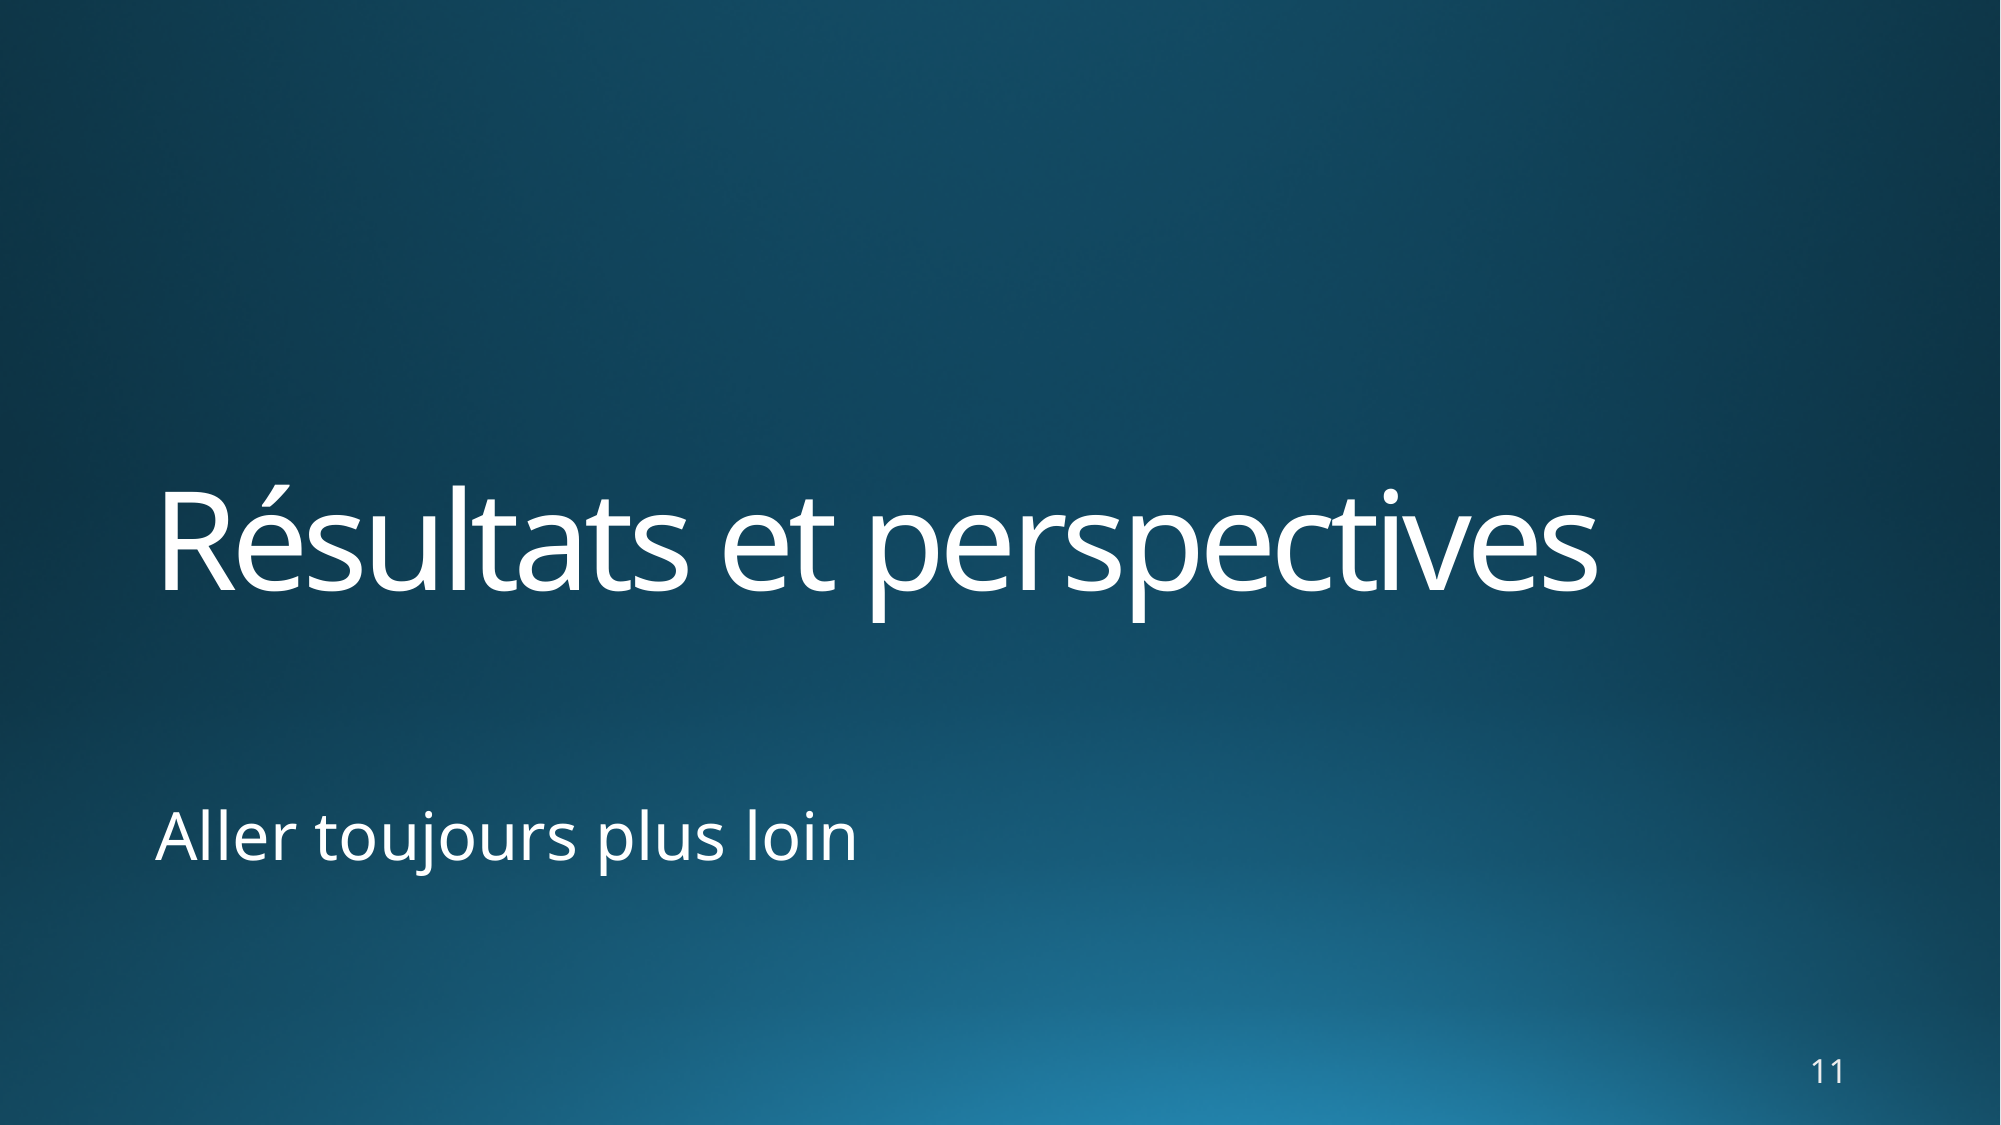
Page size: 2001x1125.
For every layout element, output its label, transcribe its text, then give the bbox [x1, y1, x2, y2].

title Résultats et perspectives [137, 463, 1638, 734]
slide_number 11 [1412, 1042, 1863, 1103]
subtitle Aller toujours plus loin [140, 758, 1641, 883]
picture [0, 0, 2001, 1125]
